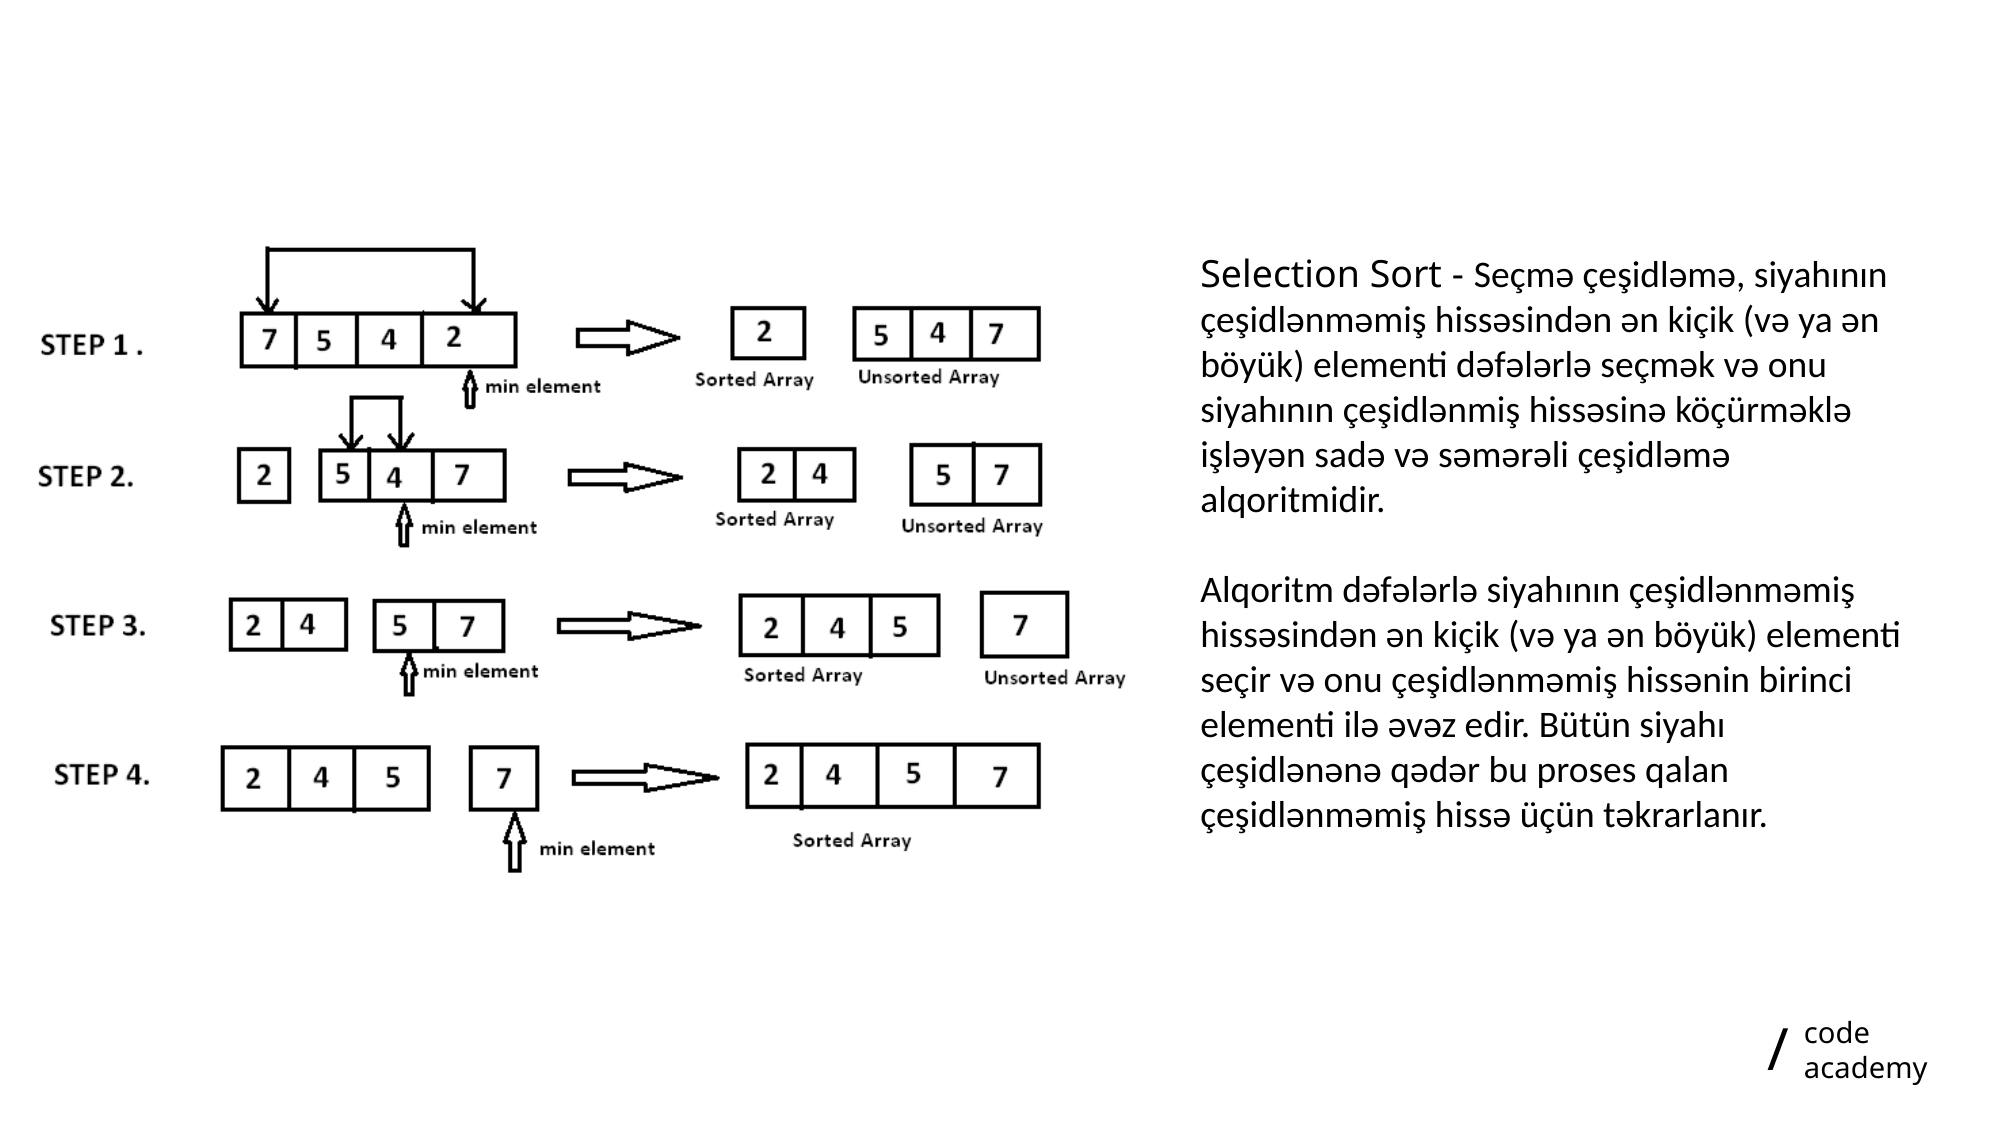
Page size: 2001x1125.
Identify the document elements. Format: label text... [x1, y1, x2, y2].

picture [30, 210, 1140, 881]
text_box / [1752, 1004, 1790, 1090]
text_box Selection Sort - Seçmə çeşidləmə, siyahının çeşidlənməmiş hissəsindən ən kiçik (və ya ən böyük) elementi dəfələrlə seçmək və onu siyahının çeşidlənmiş hissəsinə köçürməklə işləyən sadə və səmərəli çeşidləmə alqoritmidir. Alqoritm dəfələrlə siyahının çeşidlənməmiş hissəsindən ən kiçik (və ya ən böyük) elementi seçir və onu çeşidlənməmiş hissənin birinci elementi ilə əvəz edir. Bütün siyahı çeşidlənənə qədər bu proses qalan çeşidlənməmiş hissə üçün təkrarlanır. [1185, 242, 1927, 843]
text_box code academy [1789, 1006, 1983, 1092]
